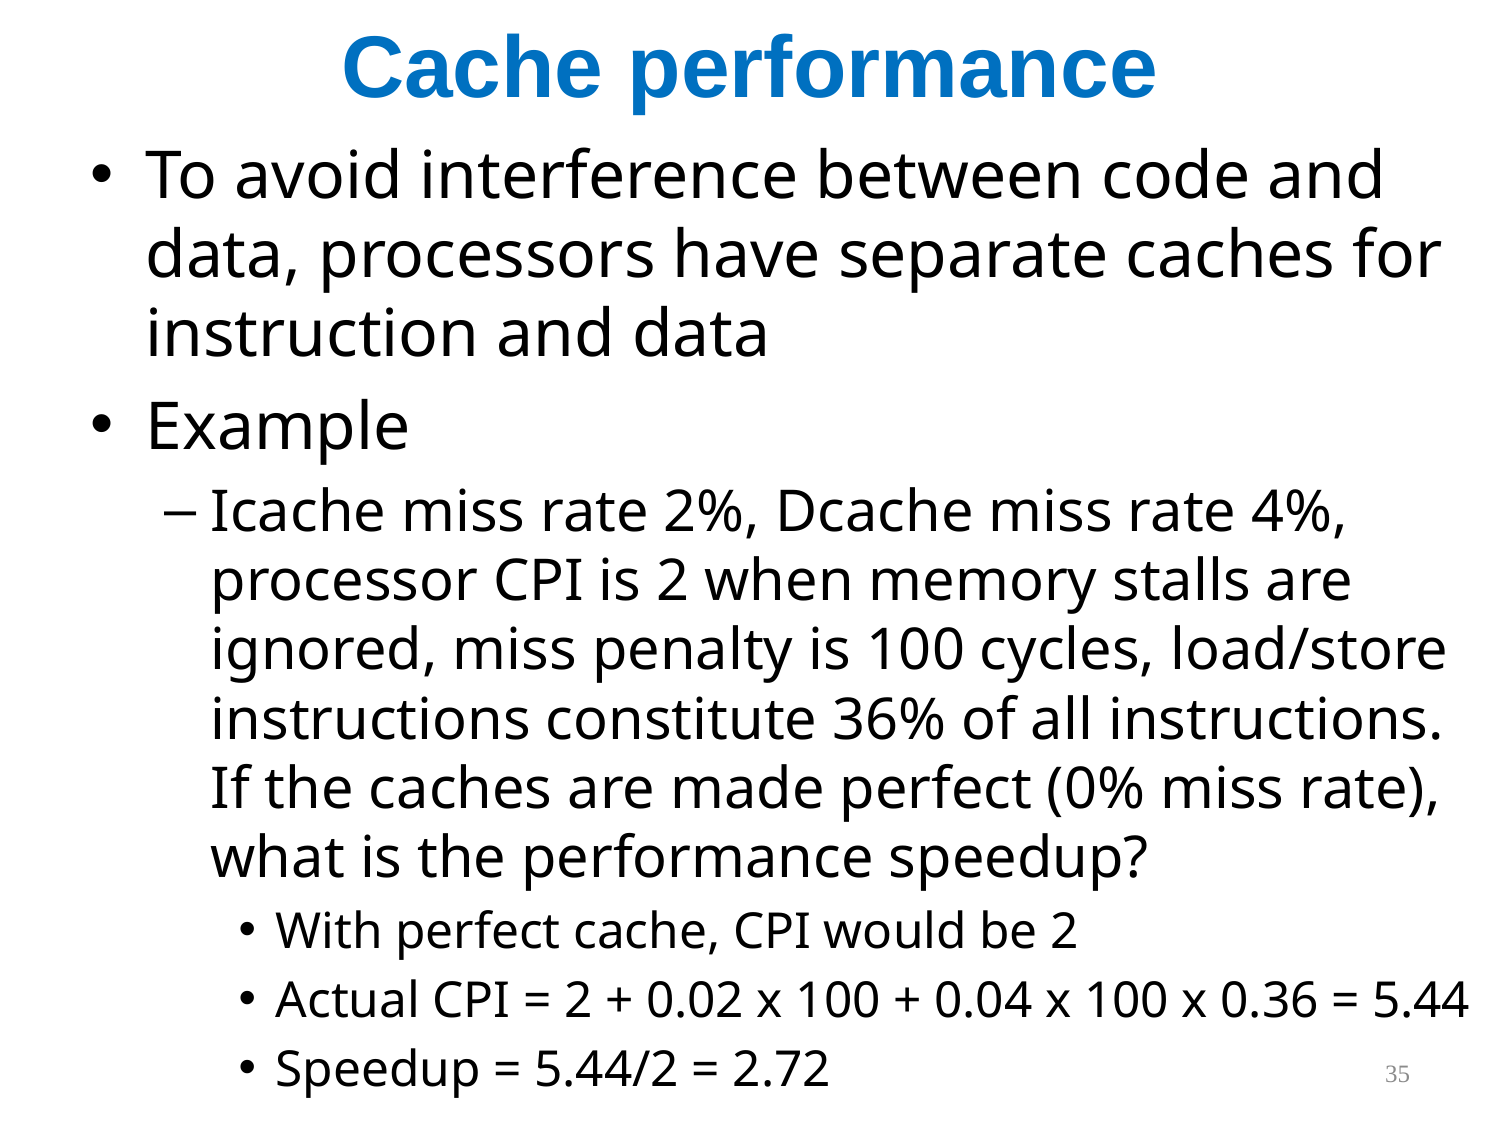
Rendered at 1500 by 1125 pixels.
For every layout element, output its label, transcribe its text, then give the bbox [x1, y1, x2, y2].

list To avoid interference between code and data, processors have separate caches for instruction and data Example Icache miss rate 2%, Dcache miss rate 4%, processor CPI is 2 when memory stalls are ignored, miss penalty is 100 cycles, load/store instructions constitute 36% of all instructions. If the caches are made perfect (0% miss rate), what is the performance speedup? With perfect cache, CPI would be 2 Actual CPI = 2 + 0.02 x 100 + 0.04 x 100 x 0.36 = 5.44 Speedup = 5.44/2 = 2.72 [75, 125, 1500, 1125]
title Cache performance [0, 0, 1500, 125]
slide_number 35 [1074, 1042, 1425, 1103]
